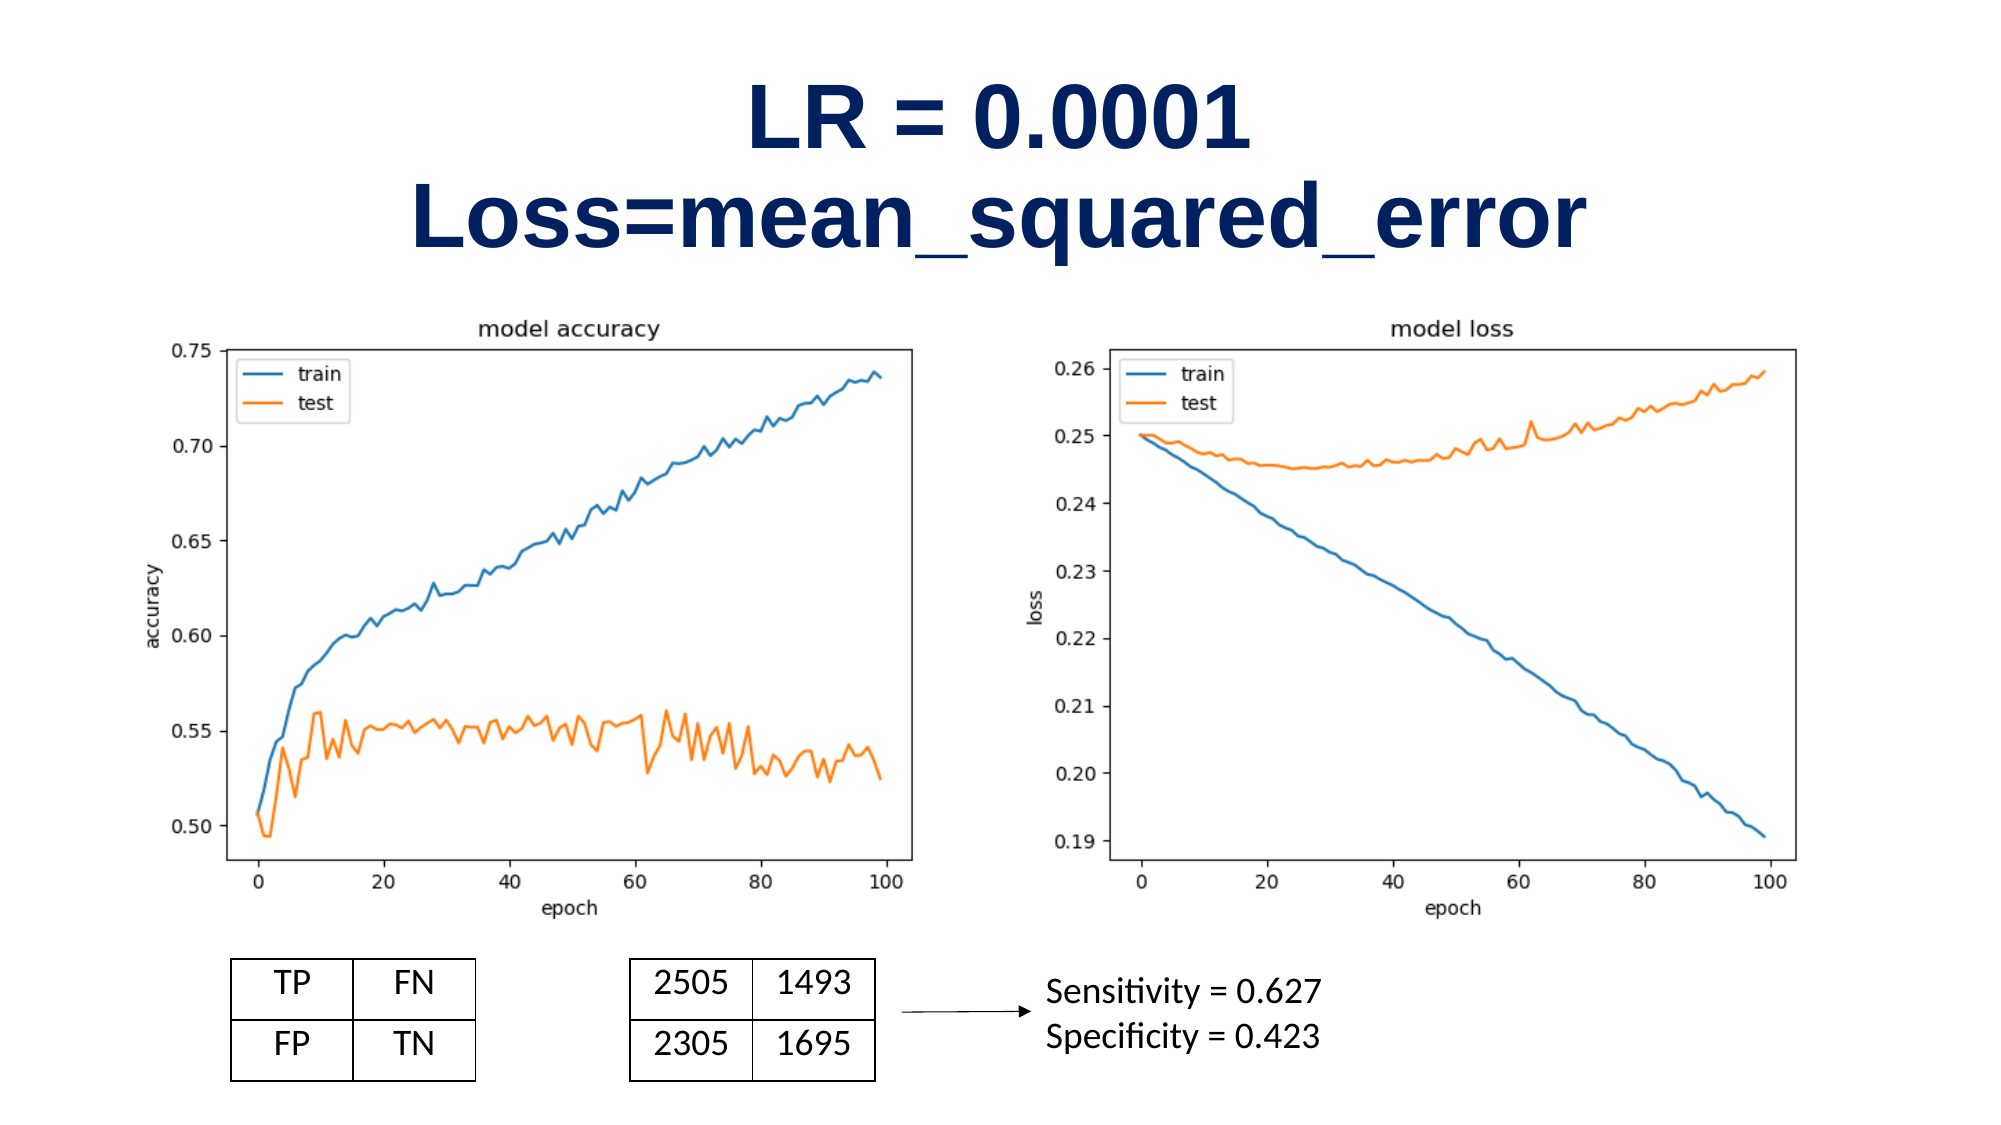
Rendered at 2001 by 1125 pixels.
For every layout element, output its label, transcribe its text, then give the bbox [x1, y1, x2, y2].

table_header TP [232, 960, 352, 1019]
text_box Sensitivity = 0.627 Specificity = 0.423 [1031, 958, 1346, 1064]
title LR = 0.0001 Loss=mean_squared_error [137, 59, 1863, 269]
table_header FN [354, 960, 475, 1019]
table_cell 2305 [631, 1021, 752, 1080]
table_cell FP [232, 1021, 352, 1080]
table_cell TN [354, 1021, 475, 1080]
picture [116, 269, 1884, 933]
table_cell 1695 [753, 1021, 874, 1080]
table_header 1493 [753, 960, 874, 1019]
table_header 2505 [631, 960, 752, 1019]
